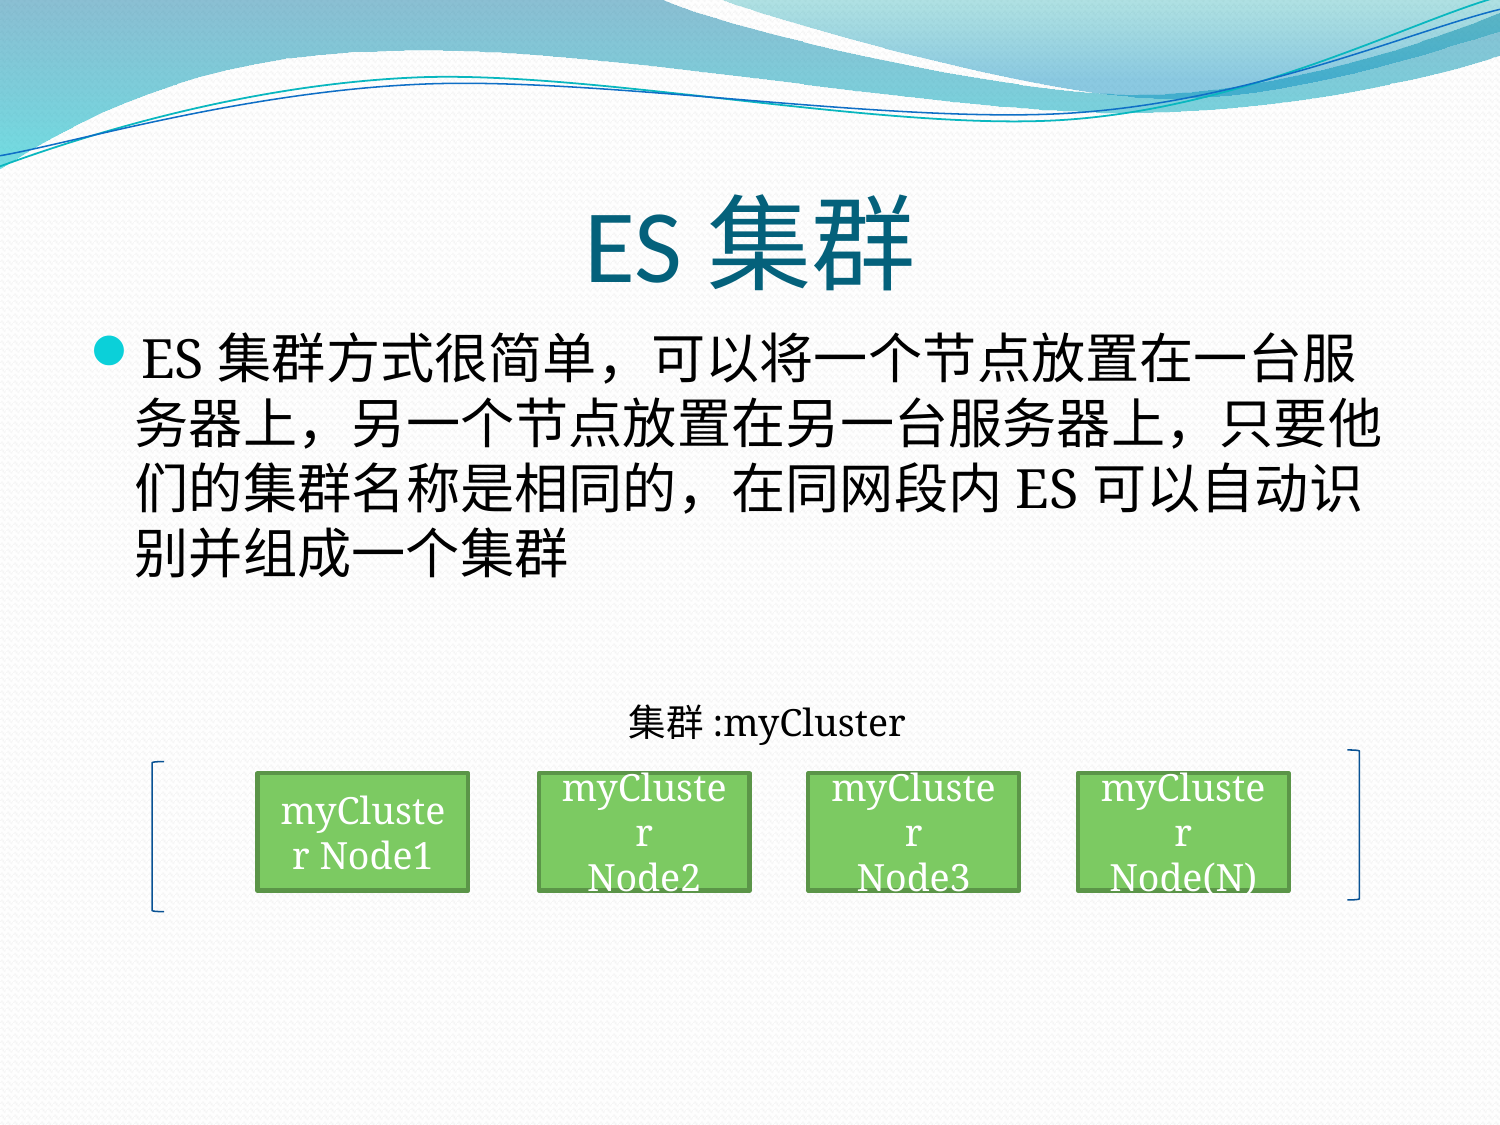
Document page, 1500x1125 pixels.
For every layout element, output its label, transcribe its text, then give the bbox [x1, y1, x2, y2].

text_box [1347, 749, 1361, 901]
text_box myCluster Node1 [255, 771, 470, 893]
text_box [151, 760, 165, 913]
title ES集群 [75, 115, 1425, 303]
text_box 集群:myCluster [503, 691, 1031, 752]
text_box myCluster Node2 [537, 771, 752, 893]
text_box myCluster Node(N) [1076, 771, 1291, 893]
text_box myCluster Node3 [806, 771, 1021, 893]
list ES集群方式很简单，可以将一个节点放置在一台服务器上，另一个节点放置在另一台服务器上，只要他们的集群名称是相同的，在同网段内ES可以自动识别并组成一个集群 [75, 317, 1425, 1038]
